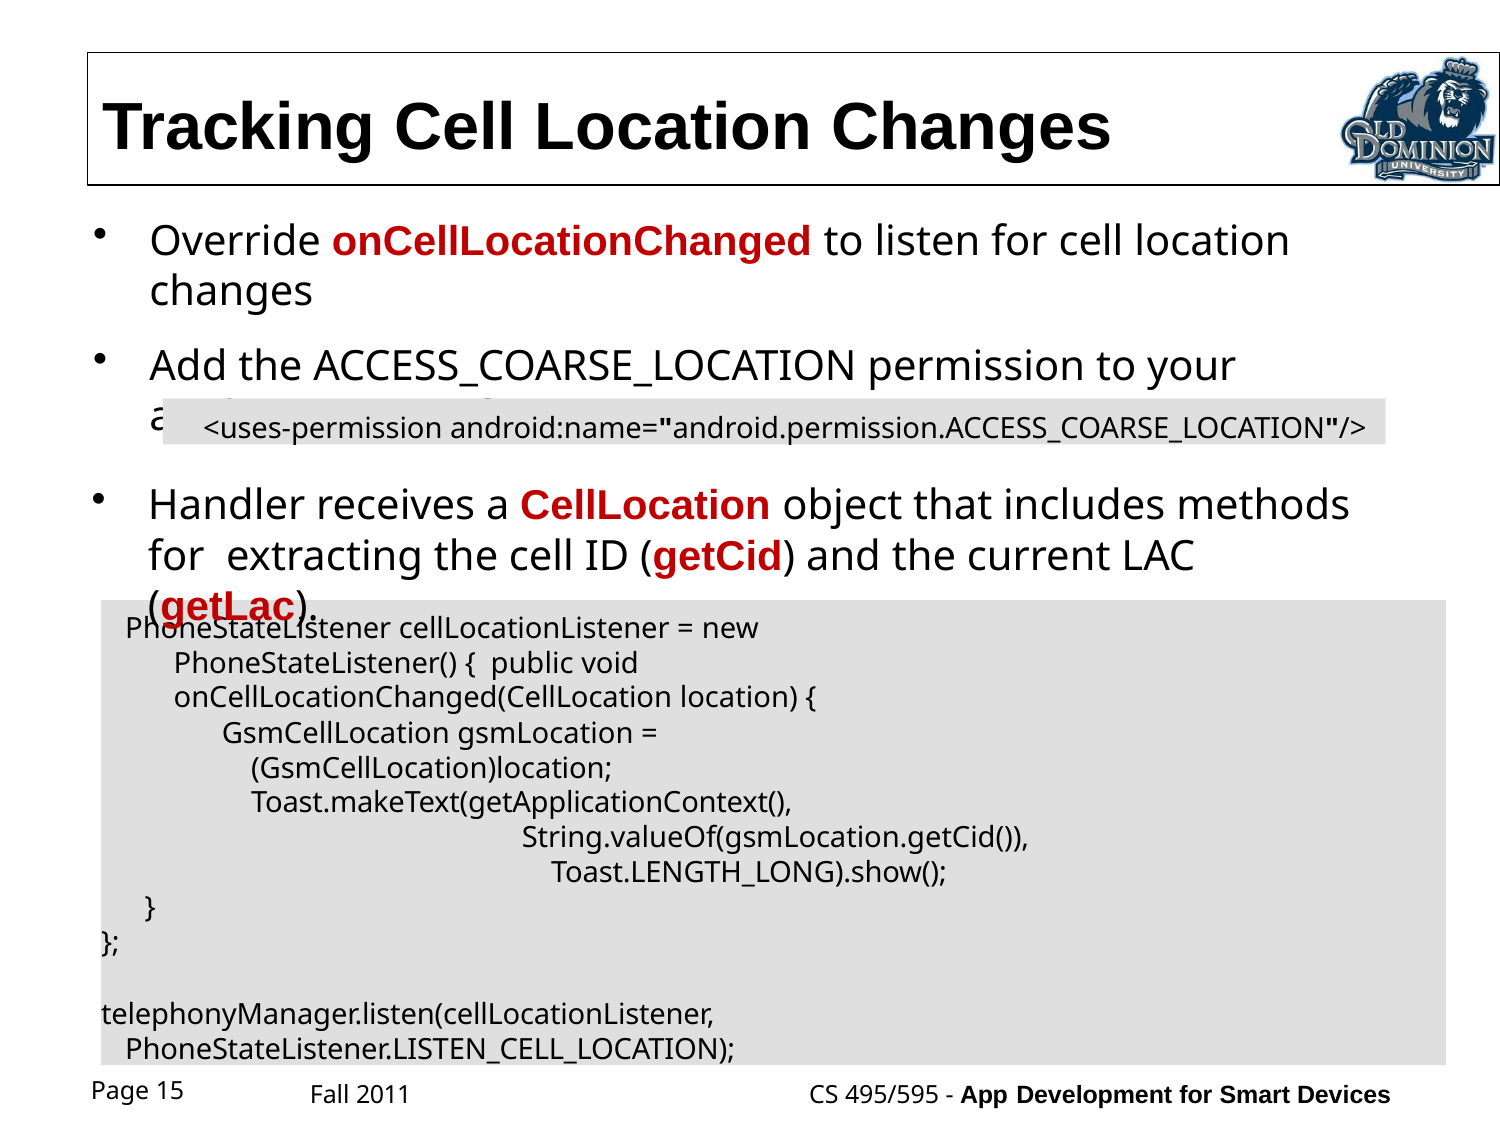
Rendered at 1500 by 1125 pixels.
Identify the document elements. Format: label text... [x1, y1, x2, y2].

footer CS 495/595 - App Development for Smart Devices [807, 1078, 1398, 1125]
text_box Override onCellLocationChanged to listen for cell location changes Add the ACCESS_COARSE_LOCATION permission to your application manifest. [91, 186, 1417, 439]
text_box PhoneStateListener cellLocationListener = new PhoneStateListener() { public void onCellLocationChanged(CellLocation location) { GsmCellLocation gsmLocation = (GsmCellLocation)location; Toast.makeText(getApplicationContext(), String.valueOf(gsmLocation.getCid()), Toast.LENGTH_LONG).show(); } }; telephonyManager.listen(cellLocationListener, PhoneStateListener.LISTEN_CELL_LOCATION); [100, 600, 1447, 1066]
text_box Handler receives a CellLocation object that includes methods for extracting the cell ID (getCid) and the current LAC (getLac). [89, 476, 1359, 629]
slide_number Page 17 [88, 1078, 191, 1125]
picture [1338, 54, 1498, 184]
slide_number Fall 2011 [307, 1078, 414, 1125]
text_box <uses-permission android:name="android.permission.ACCESS_COARSE_LOCATION"/> [162, 398, 1386, 445]
title Tracking Cell Location Changes [100, 80, 1119, 186]
